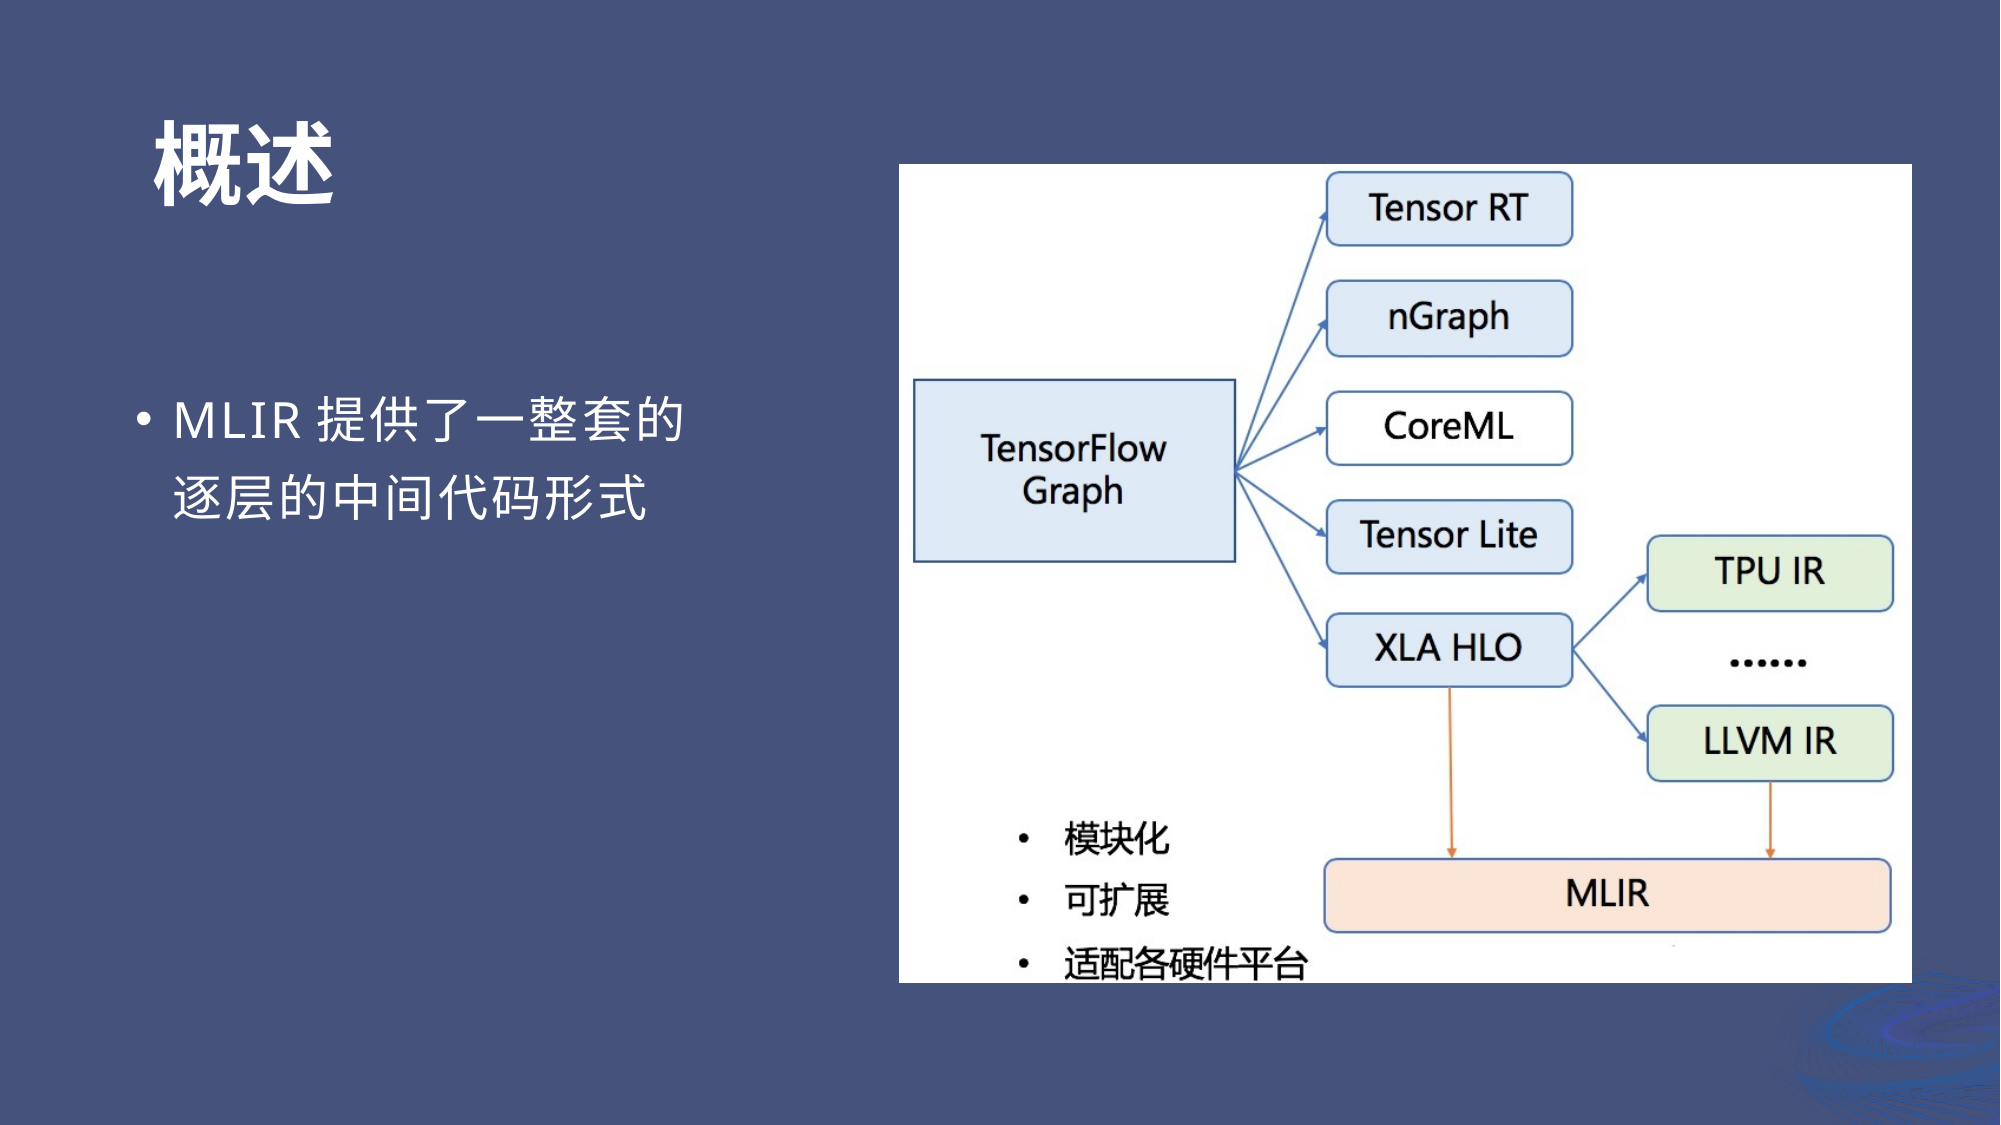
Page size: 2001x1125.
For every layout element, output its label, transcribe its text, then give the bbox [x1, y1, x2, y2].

text_box 概述 [137, 59, 1863, 278]
picture [899, 164, 2000, 1125]
list MLIR提供了一整套的逐层的中间代码形式 [118, 370, 735, 1084]
